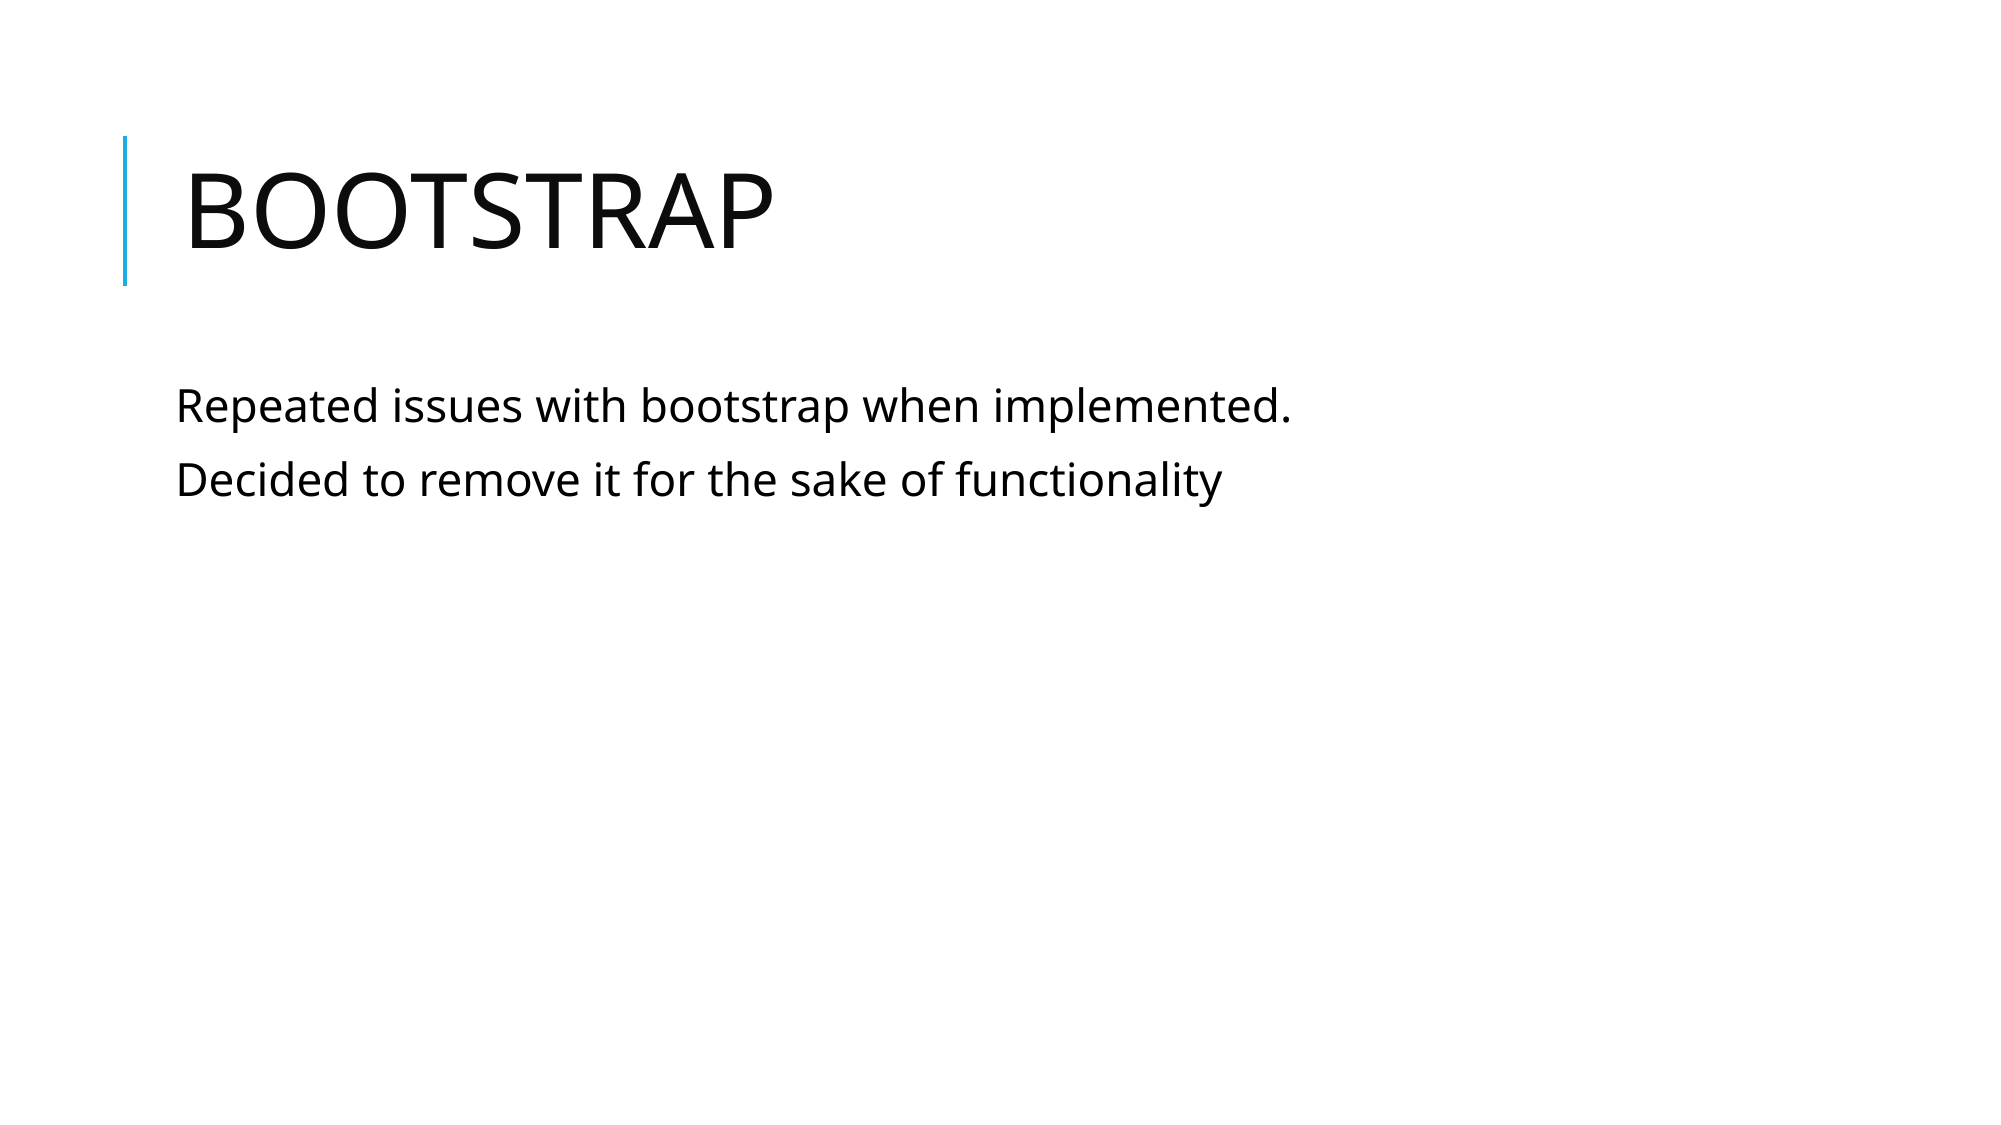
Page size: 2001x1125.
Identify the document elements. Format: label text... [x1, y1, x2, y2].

title BOOTSTRAP [168, 96, 1763, 342]
list Repeated issues with bootstrap when implemented. Decided to remove it for the sake of functionality [168, 375, 1763, 1035]
